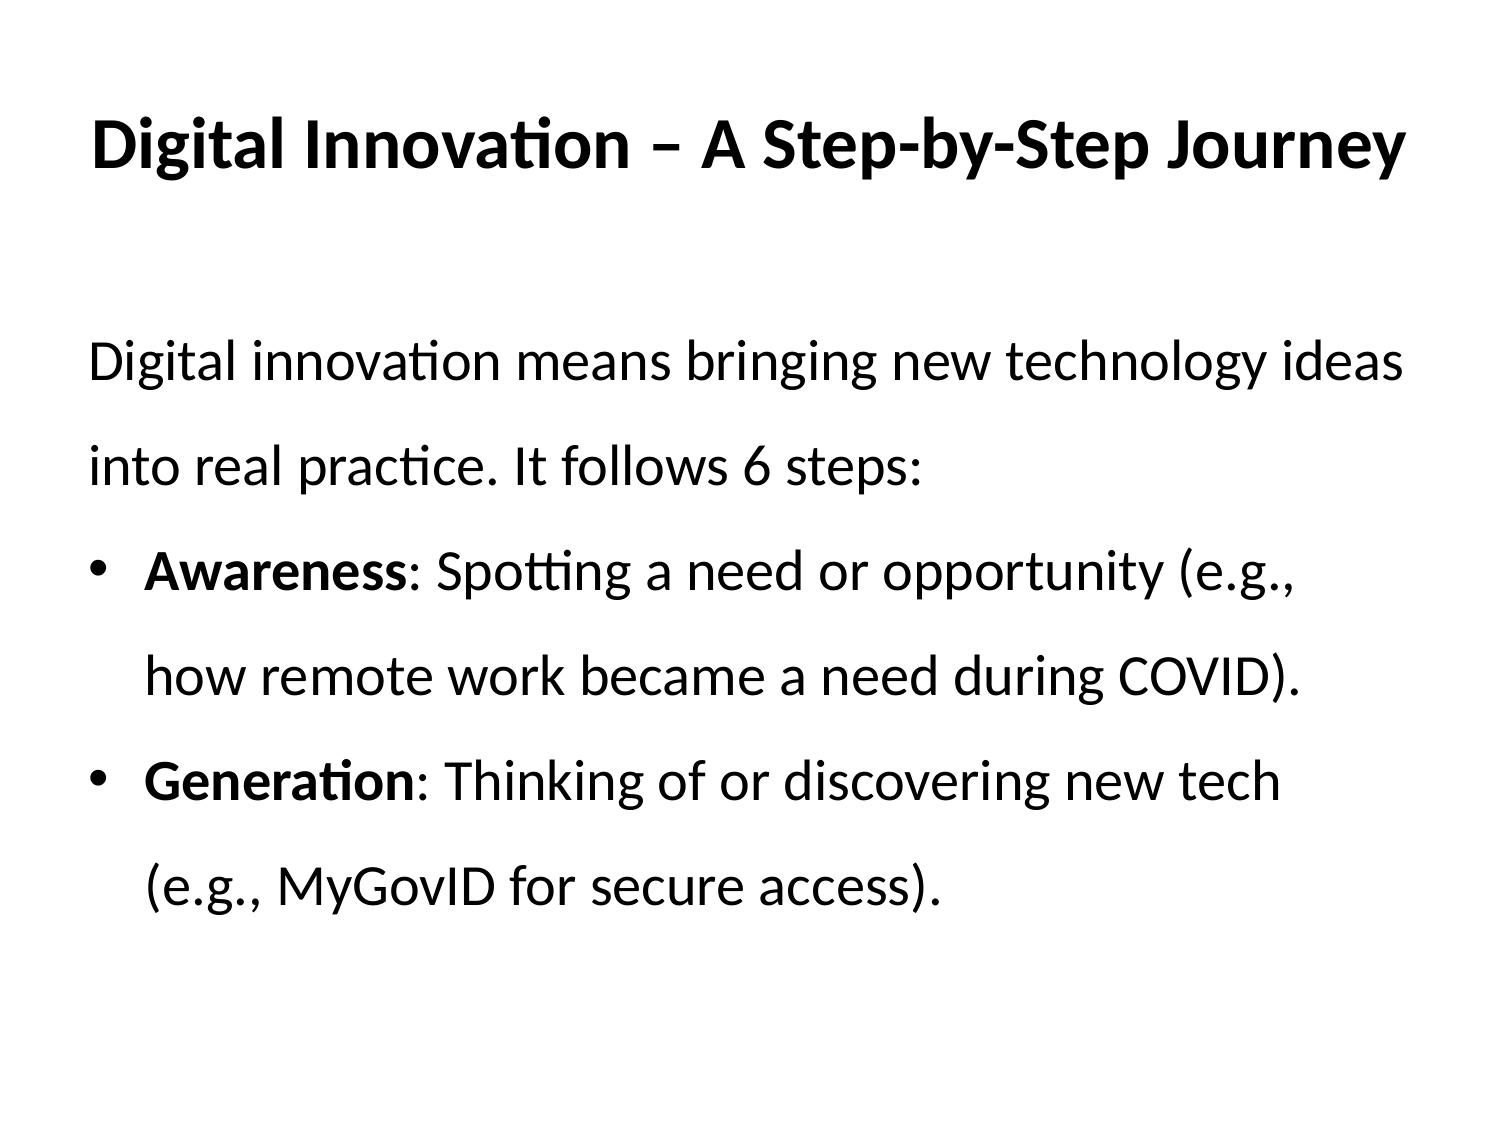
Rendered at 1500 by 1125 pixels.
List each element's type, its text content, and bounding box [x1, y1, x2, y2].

title Digital Innovation – A Step-by-Step Journey [75, 45, 1425, 227]
text_box [74, 227, 1425, 970]
text_box Digital innovation means bringing new technology ideas into real practice. It follows 6 steps: Awareness: Spotting a need or opportunity (e.g., how remote work became a need during COVID). Generation: Thinking of or discovering new tech (e.g., MyGovID for secure access). [73, 279, 1424, 918]
